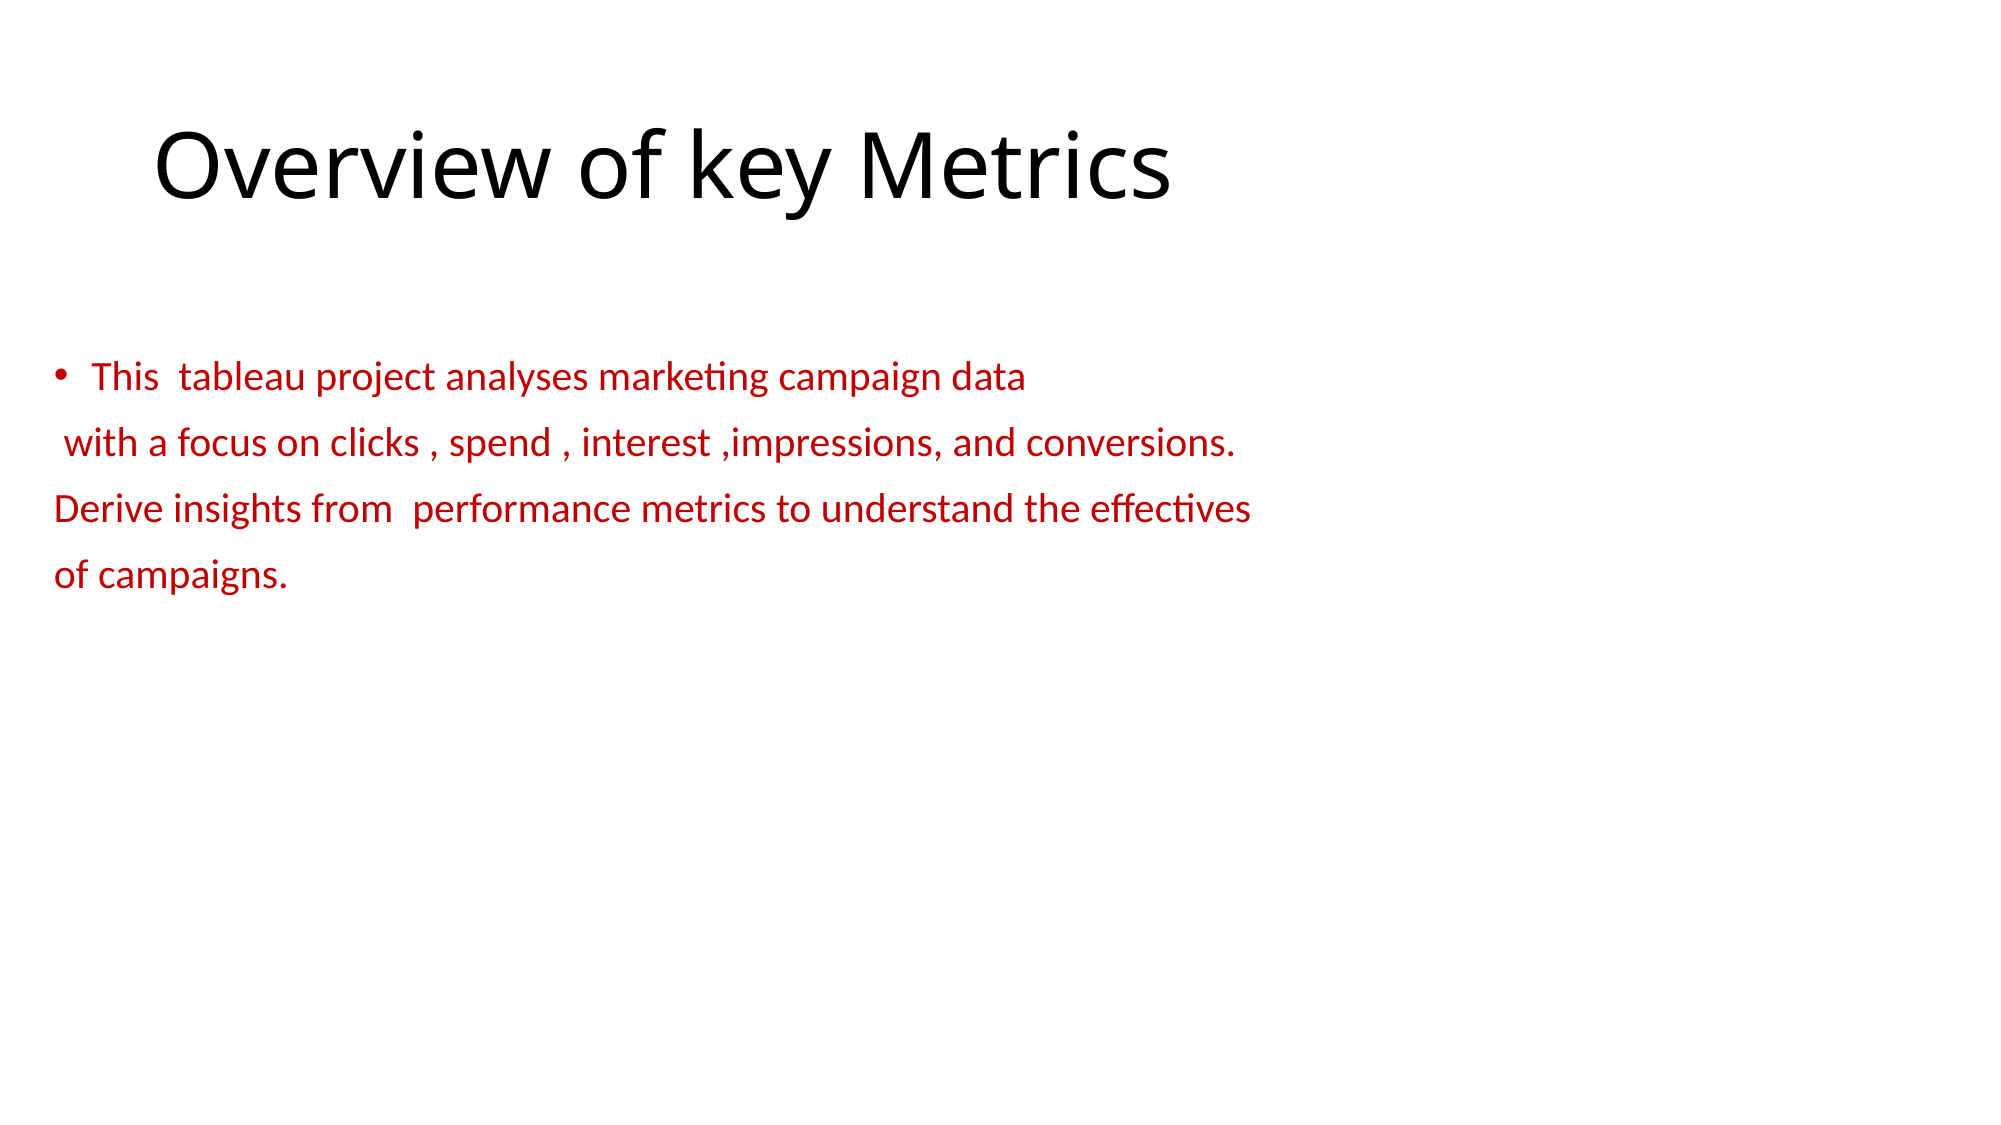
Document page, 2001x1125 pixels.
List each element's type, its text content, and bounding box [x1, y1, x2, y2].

list This tableau project analyses marketing campaign data with a focus on clicks , spend , interest ,impressions, and conversions. Derive insights from performance metrics to understand the effectives of campaigns. [39, 346, 1389, 1014]
title Overview of key Metrics [137, 59, 1863, 278]
